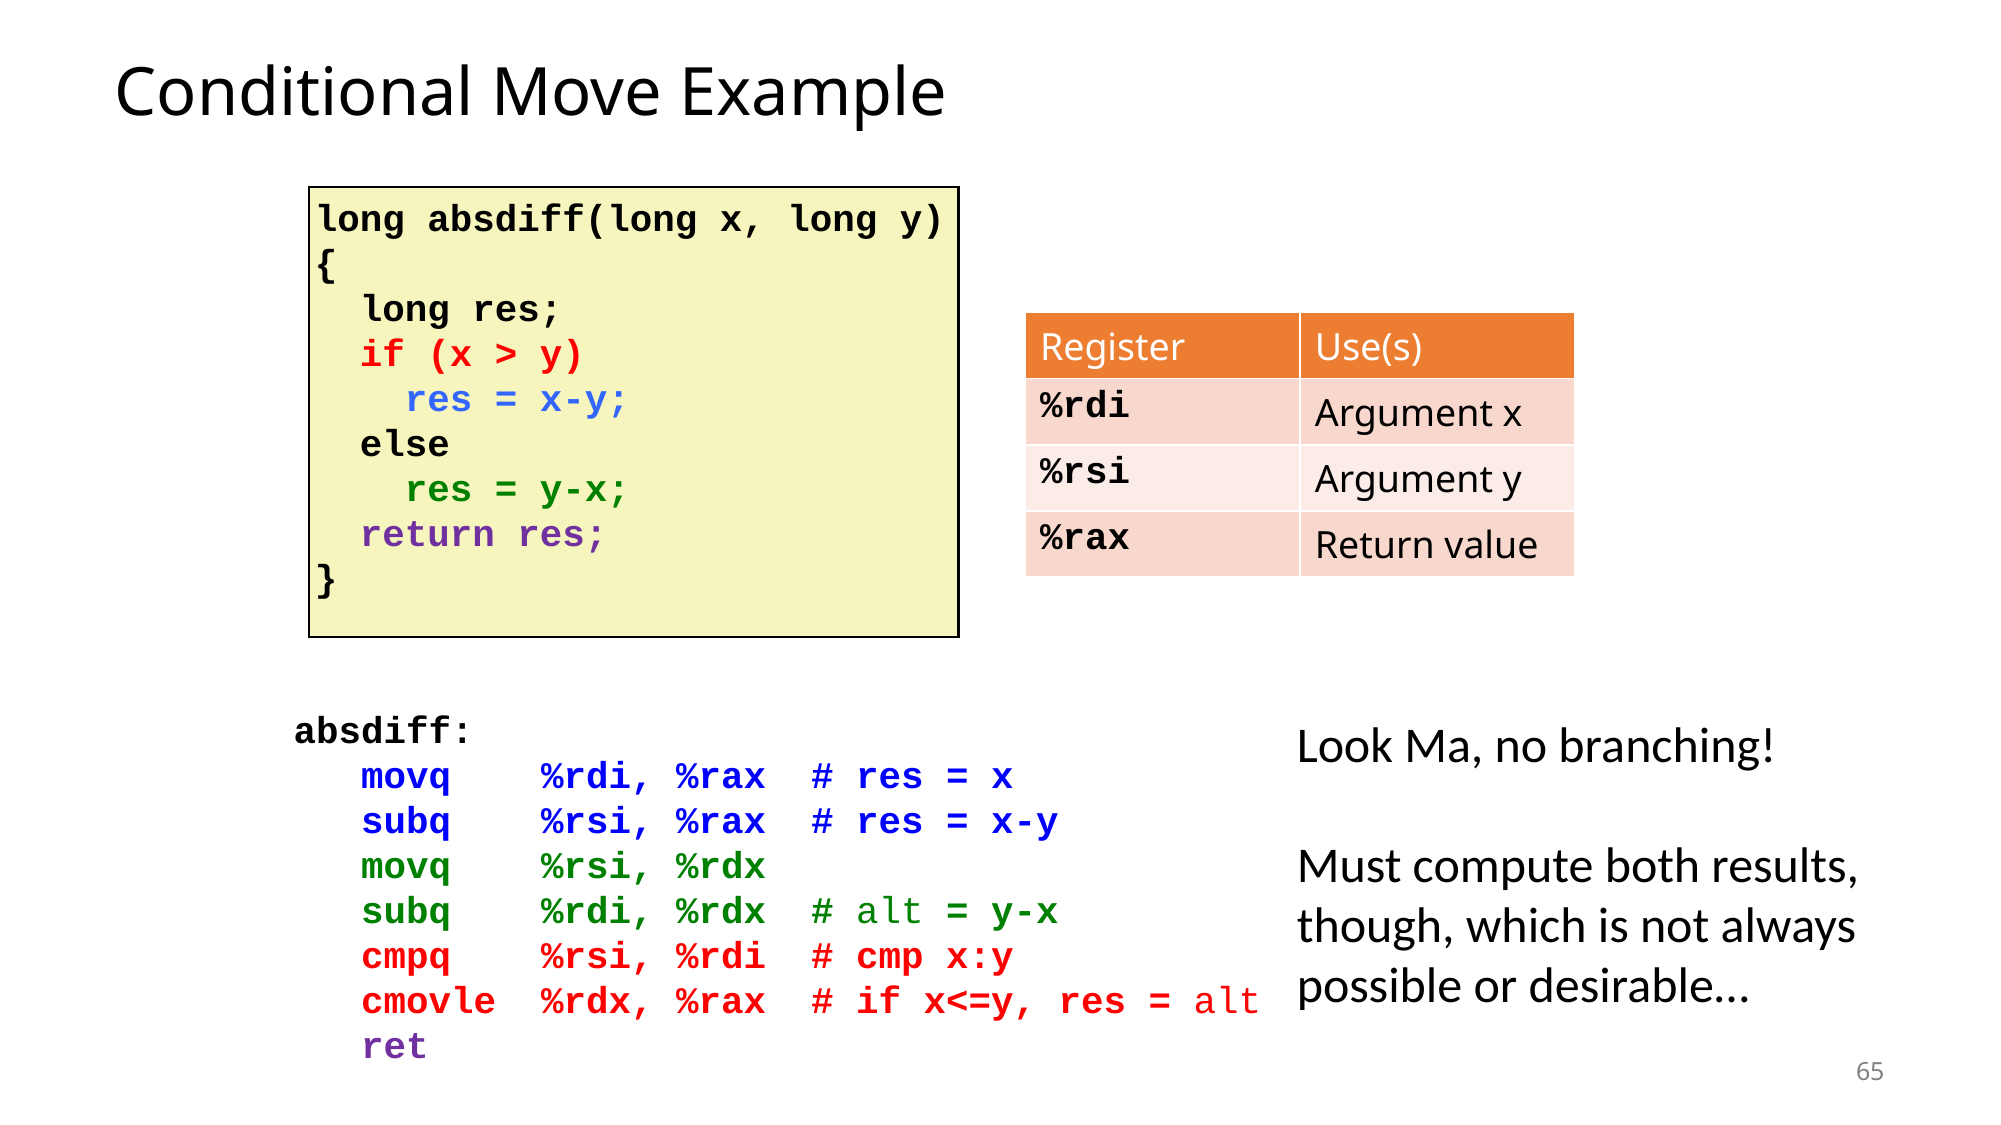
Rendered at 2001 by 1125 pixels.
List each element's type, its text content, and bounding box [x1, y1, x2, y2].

text_box long absdiff(long x, long y) { long res; if (x > y) res = x-y; else res = y-x; return res; } [308, 187, 959, 638]
table_cell %rax [1026, 512, 1299, 576]
table_header Use(s) [1301, 313, 1574, 378]
text_box absdiff: movq %rdi, %rax # res = x subq %rsi, %rax # res = x-y movq %rsi, %rdx subq %rdi, %rdx # alt = y-x cmpq %rsi, %rdi # cmp x:y cmovle %rdx, %rax # if x<=y, res = alt ret [287, 699, 1377, 1125]
text_box [1335, 287, 1711, 613]
table_cell %rsi [1026, 446, 1299, 510]
title Conditional Move Example [99, 37, 1900, 150]
table_cell %rdi [1026, 379, 1299, 444]
text_box Look Ma, no branching! Must compute both results, though, which is not always possible or desirable… [1282, 705, 1916, 1020]
slide_number 65 [1749, 1042, 1900, 1103]
table_cell Argument y [1301, 446, 1574, 510]
table_cell Return value [1301, 512, 1574, 576]
table_cell Argument x [1301, 379, 1574, 444]
table_header Register [1026, 313, 1299, 378]
